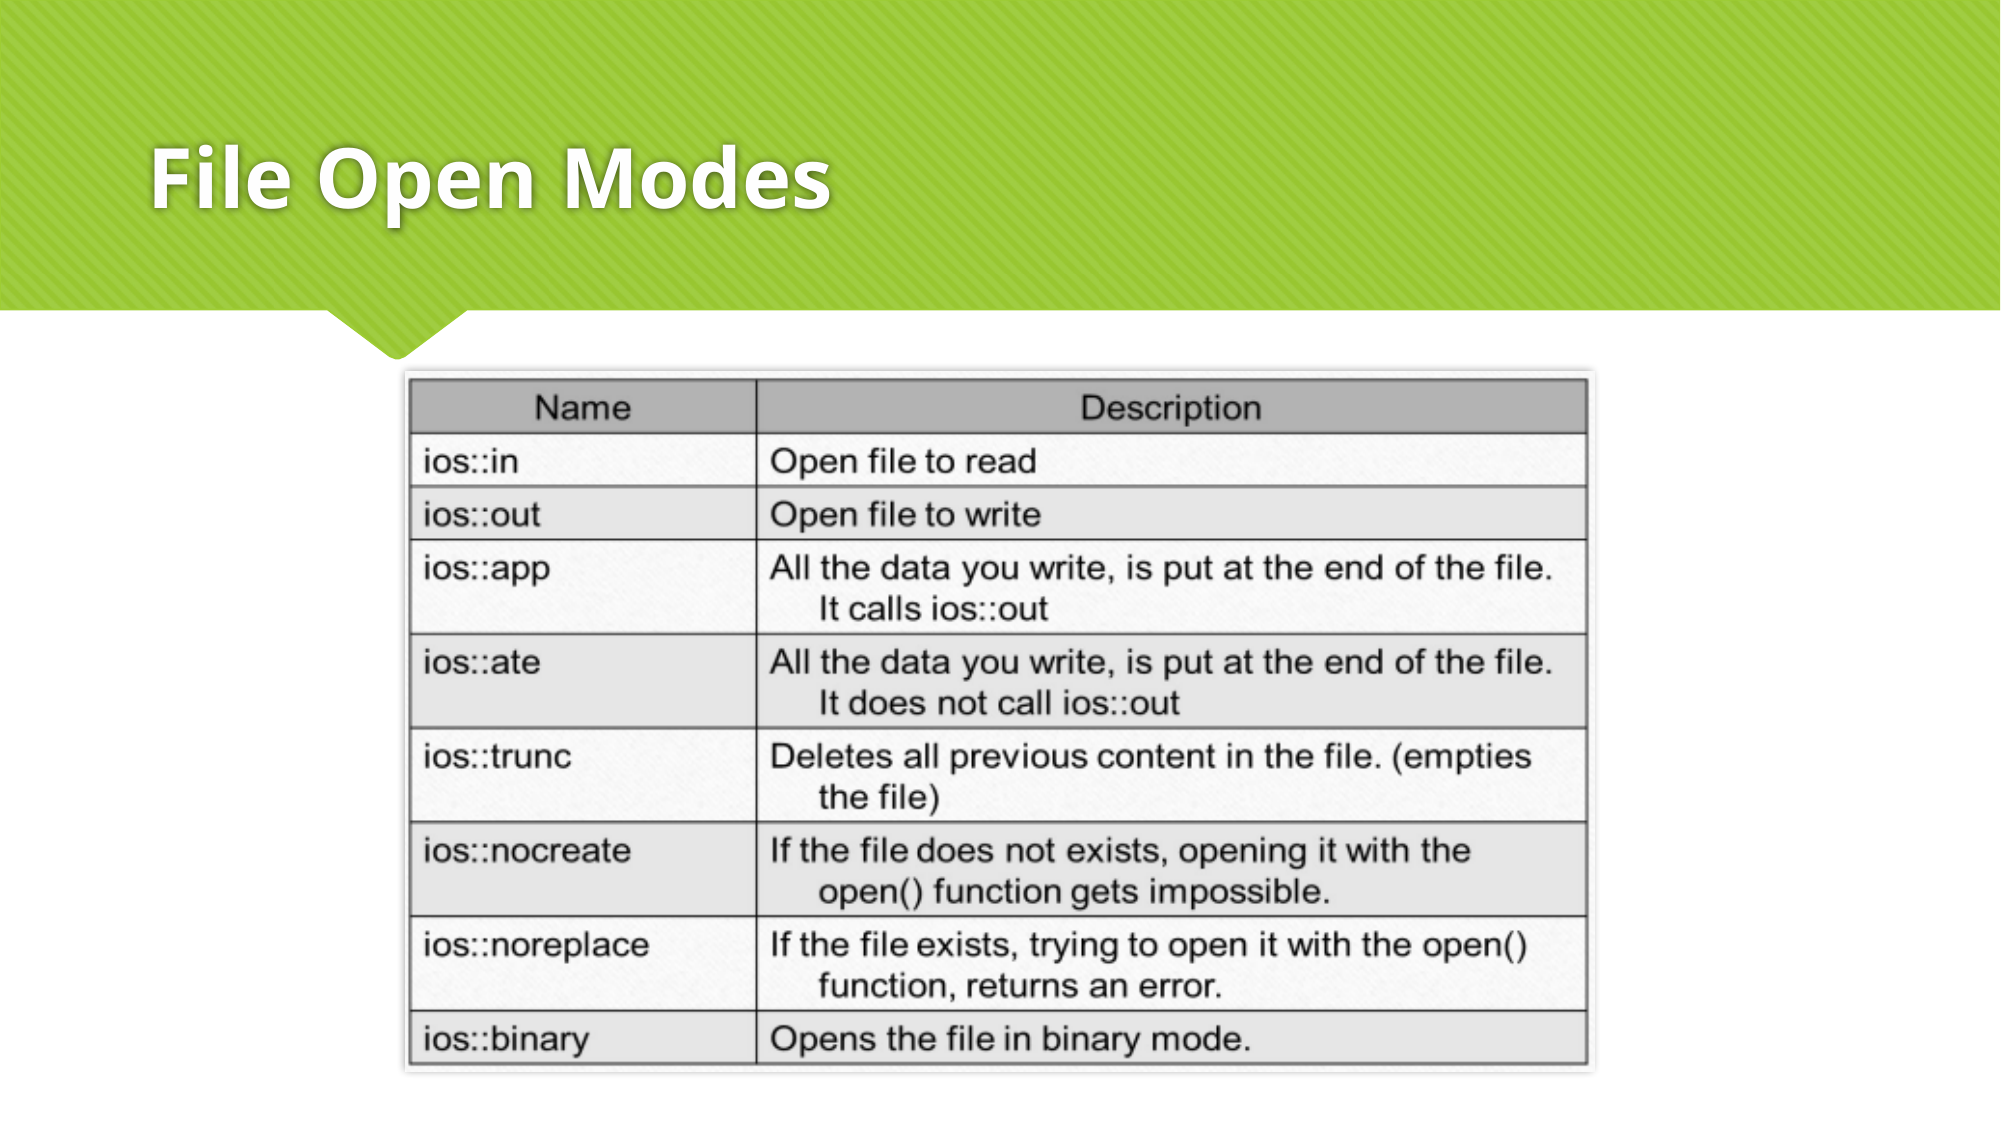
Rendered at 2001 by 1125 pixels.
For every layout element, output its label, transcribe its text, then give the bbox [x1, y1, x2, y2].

title File Open Modes [132, 73, 1868, 233]
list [405, 371, 1595, 1072]
